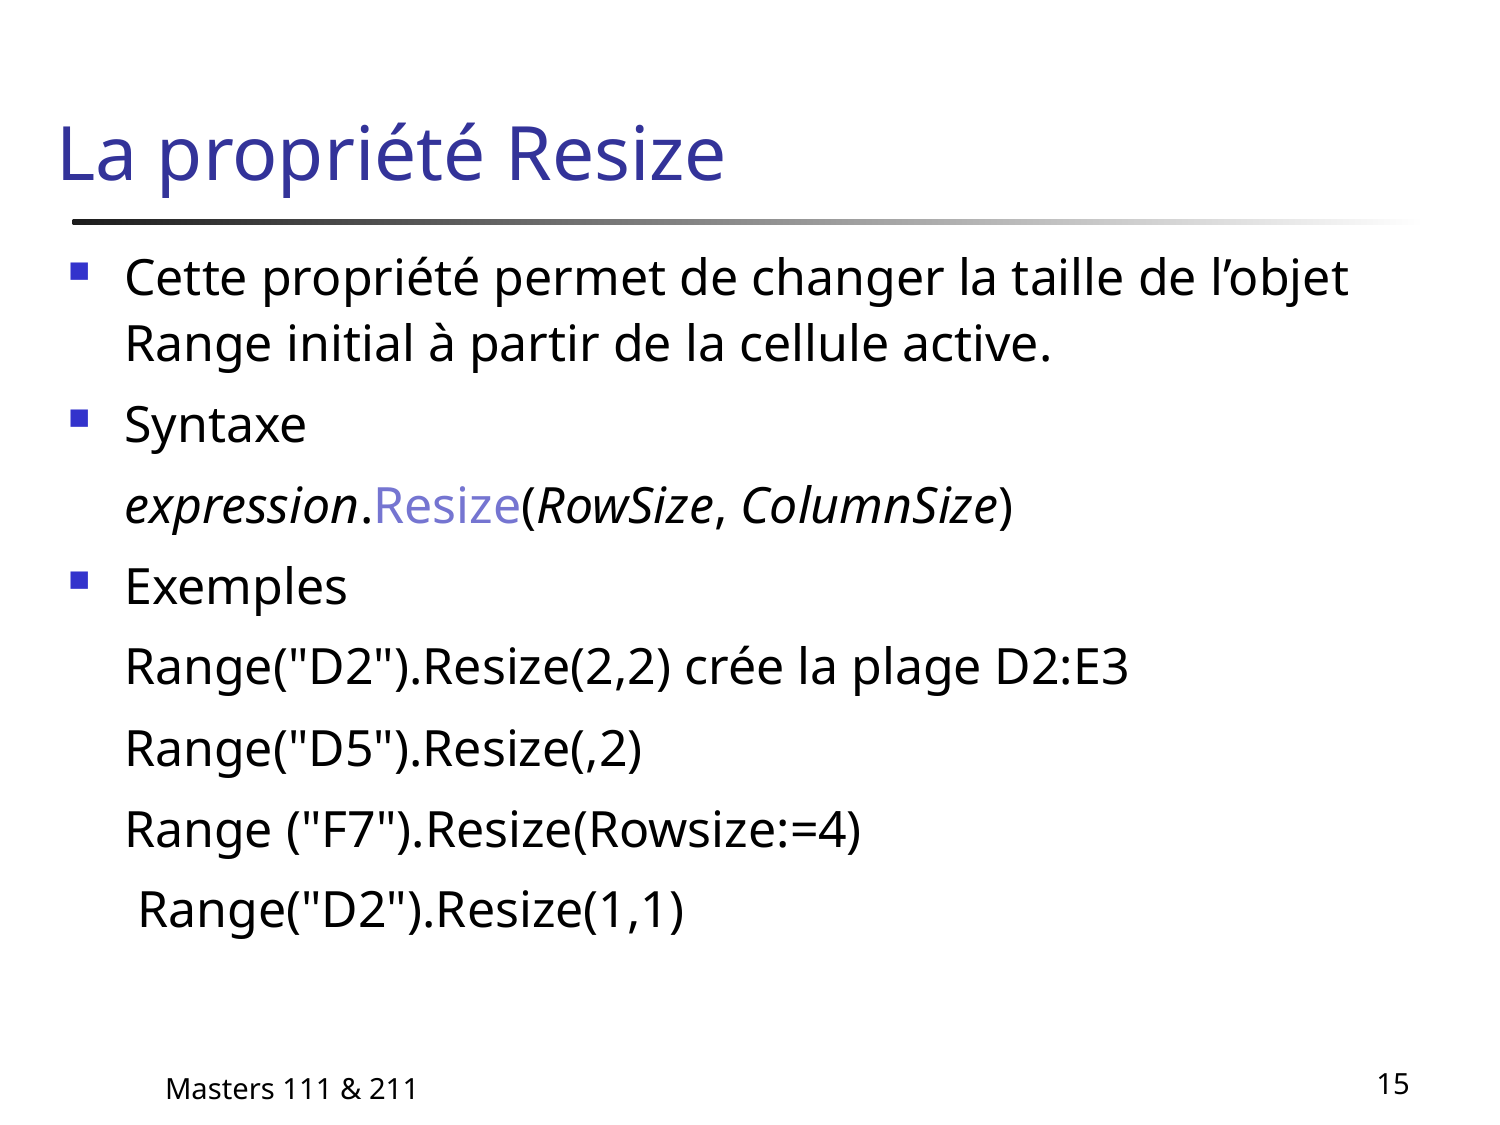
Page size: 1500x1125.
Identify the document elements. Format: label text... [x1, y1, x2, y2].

list Cette propriété permet de changer la taille de l’objet Range initial à partir de la cellule active. Syntaxe expression.Resize(RowSize, ColumnSize) Exemples Range("D2").Resize(2,2) crée la plage D2:E3 Range("D5").Resize(,2) Range ("F7").Resize(Rowsize:=4) Range("D2").Resize(1,1) [52, 231, 1423, 1048]
slide_number 15 [1112, 1037, 1426, 1113]
slide_number Masters 111 & 211 [149, 1048, 463, 1113]
title La propriété Resize [40, 70, 1500, 204]
